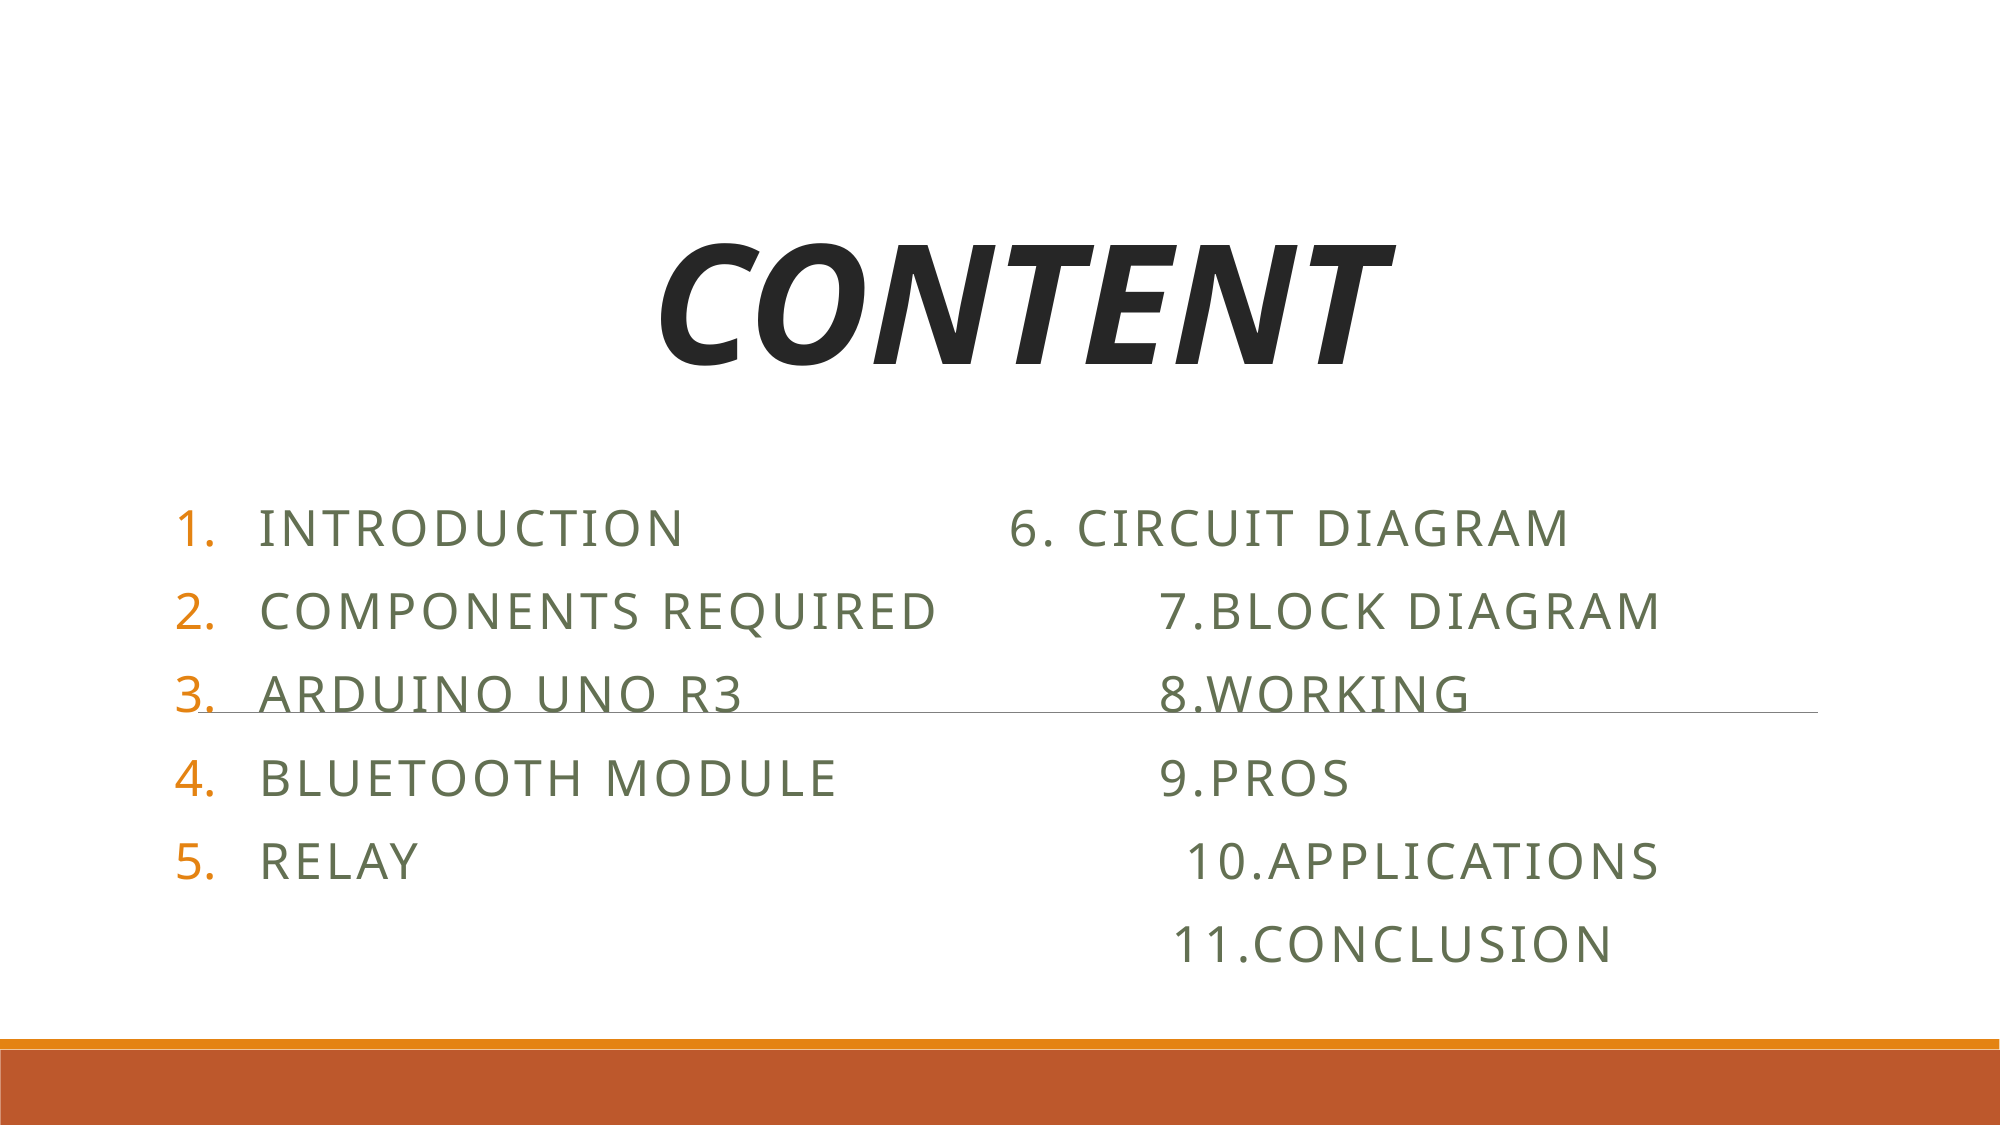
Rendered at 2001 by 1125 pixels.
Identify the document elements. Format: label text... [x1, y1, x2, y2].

subtitle INTRODUCTION 6. CIRCUIT DIAGRAM COMPONENTS REQUIRED 7.BLOCK DIAGRAM ARDUINO UNO R3 8.WORKING BLUETOOTH MODULE 9.PROS RELAY 10.APPLICATIONS 11.CONCLUSION [159, 496, 1758, 1003]
title CONTENT [171, 0, 1940, 407]
